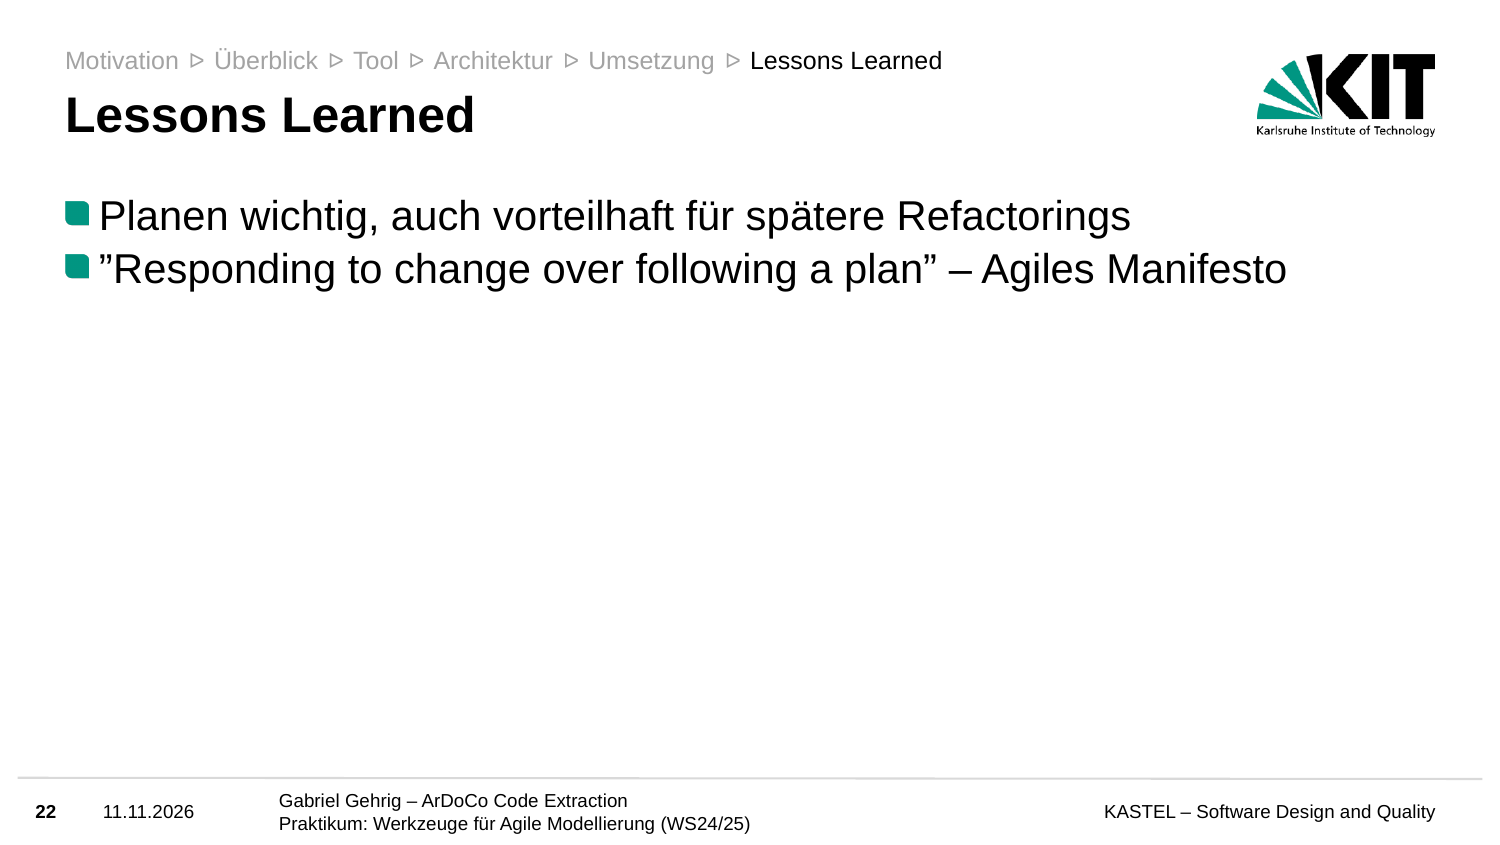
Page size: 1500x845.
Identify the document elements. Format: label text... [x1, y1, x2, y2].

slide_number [102, 778, 272, 844]
title Lessons Learned [64, 48, 1192, 144]
slide_number 22 [35, 778, 89, 844]
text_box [64, 37, 943, 84]
picture [1257, 54, 1435, 137]
picture [65, 254, 89, 281]
list Planen wichtig, auch vorteilhaft für spätere Refactorings ”Responding to change over following a plan” – Agiles Manifesto [65, 194, 1435, 747]
picture [65, 201, 89, 228]
